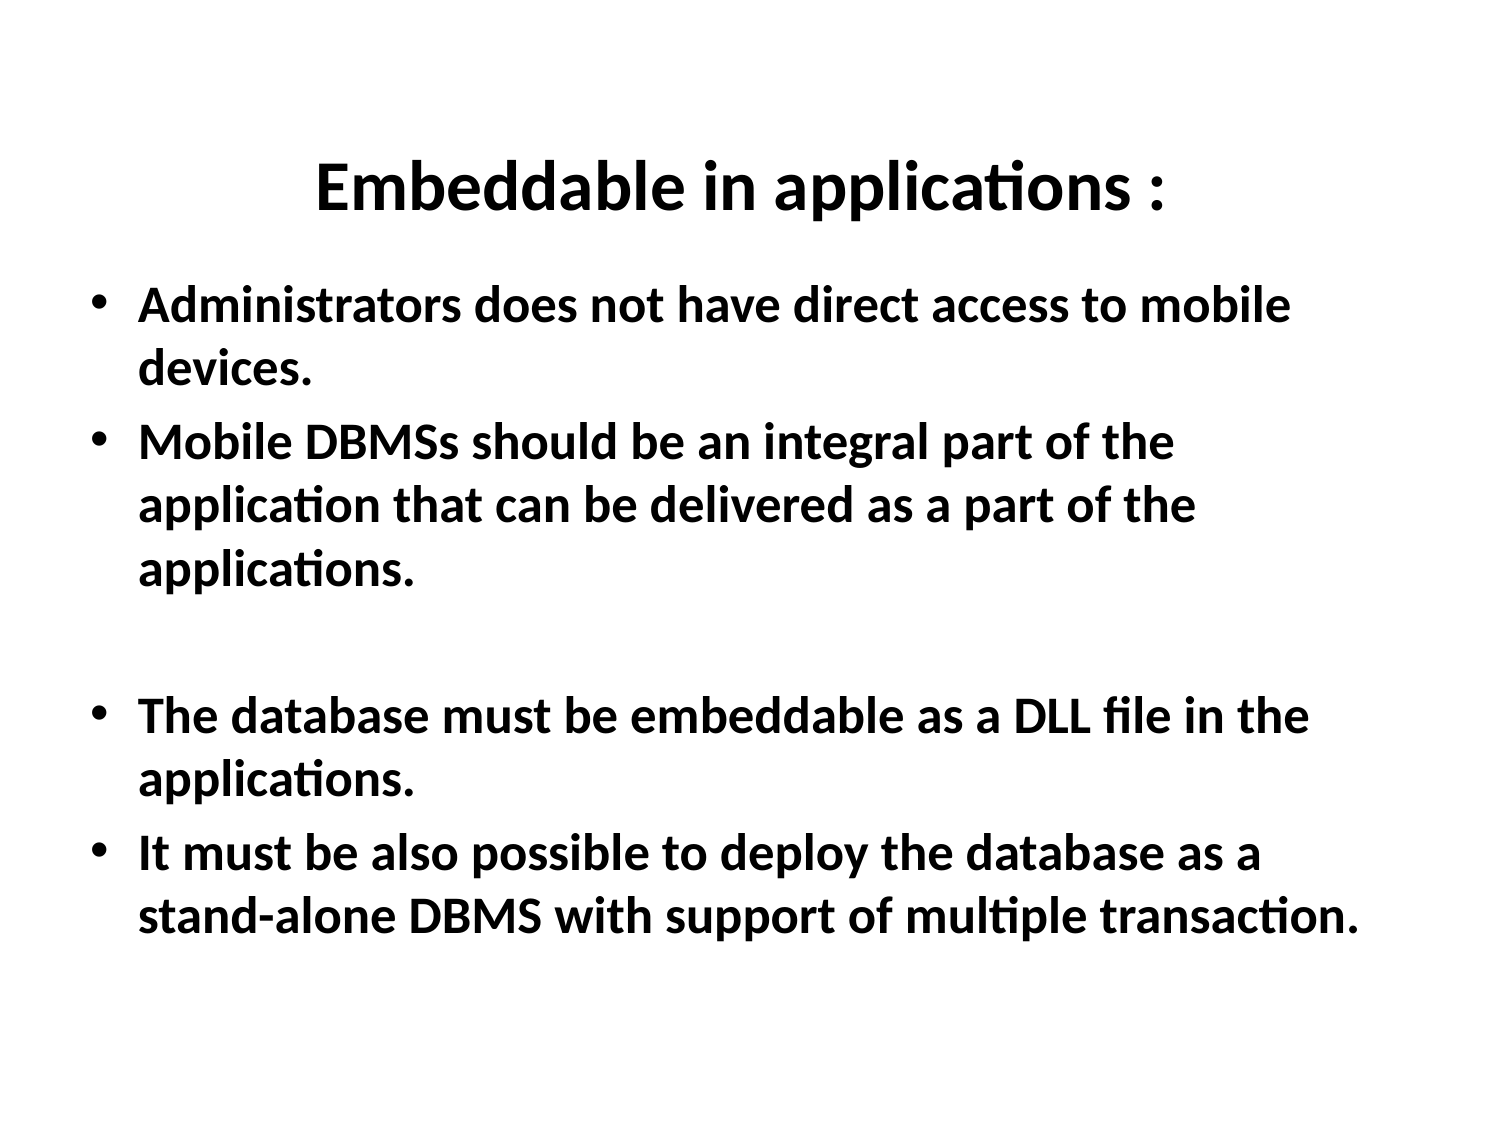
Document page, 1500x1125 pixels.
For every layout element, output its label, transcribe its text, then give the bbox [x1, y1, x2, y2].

title Embeddable in applications : [75, 45, 1425, 233]
list Administrators does not have direct access to mobile devices. Mobile DBMSs should be an integral part of the application that can be delivered as a part of the applications. The database must be embeddable as a DLL file in the applications. It must be also possible to deploy the database as a stand-alone DBMS with support of multiple transaction. [75, 262, 1425, 1005]
